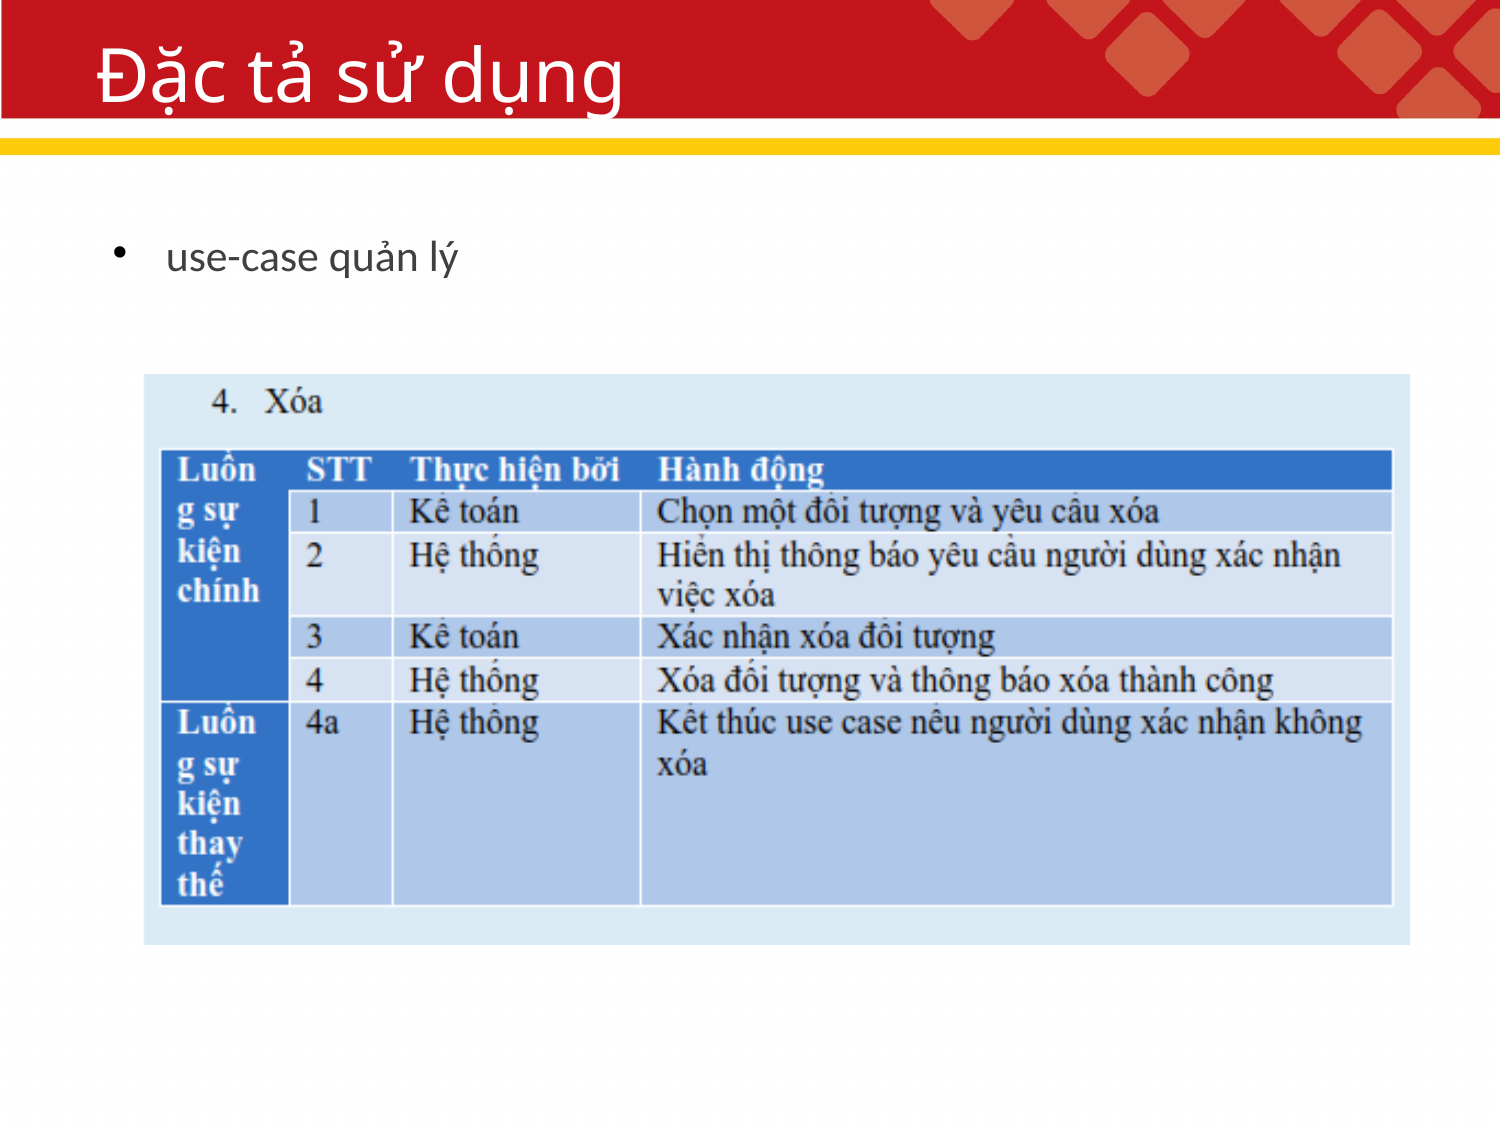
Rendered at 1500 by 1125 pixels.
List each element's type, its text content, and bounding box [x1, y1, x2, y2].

picture [0, 0, 1500, 1125]
text_box use-case quản lý [80, 220, 1397, 1025]
text_box Đặc tả sử dụng [80, 0, 1397, 188]
